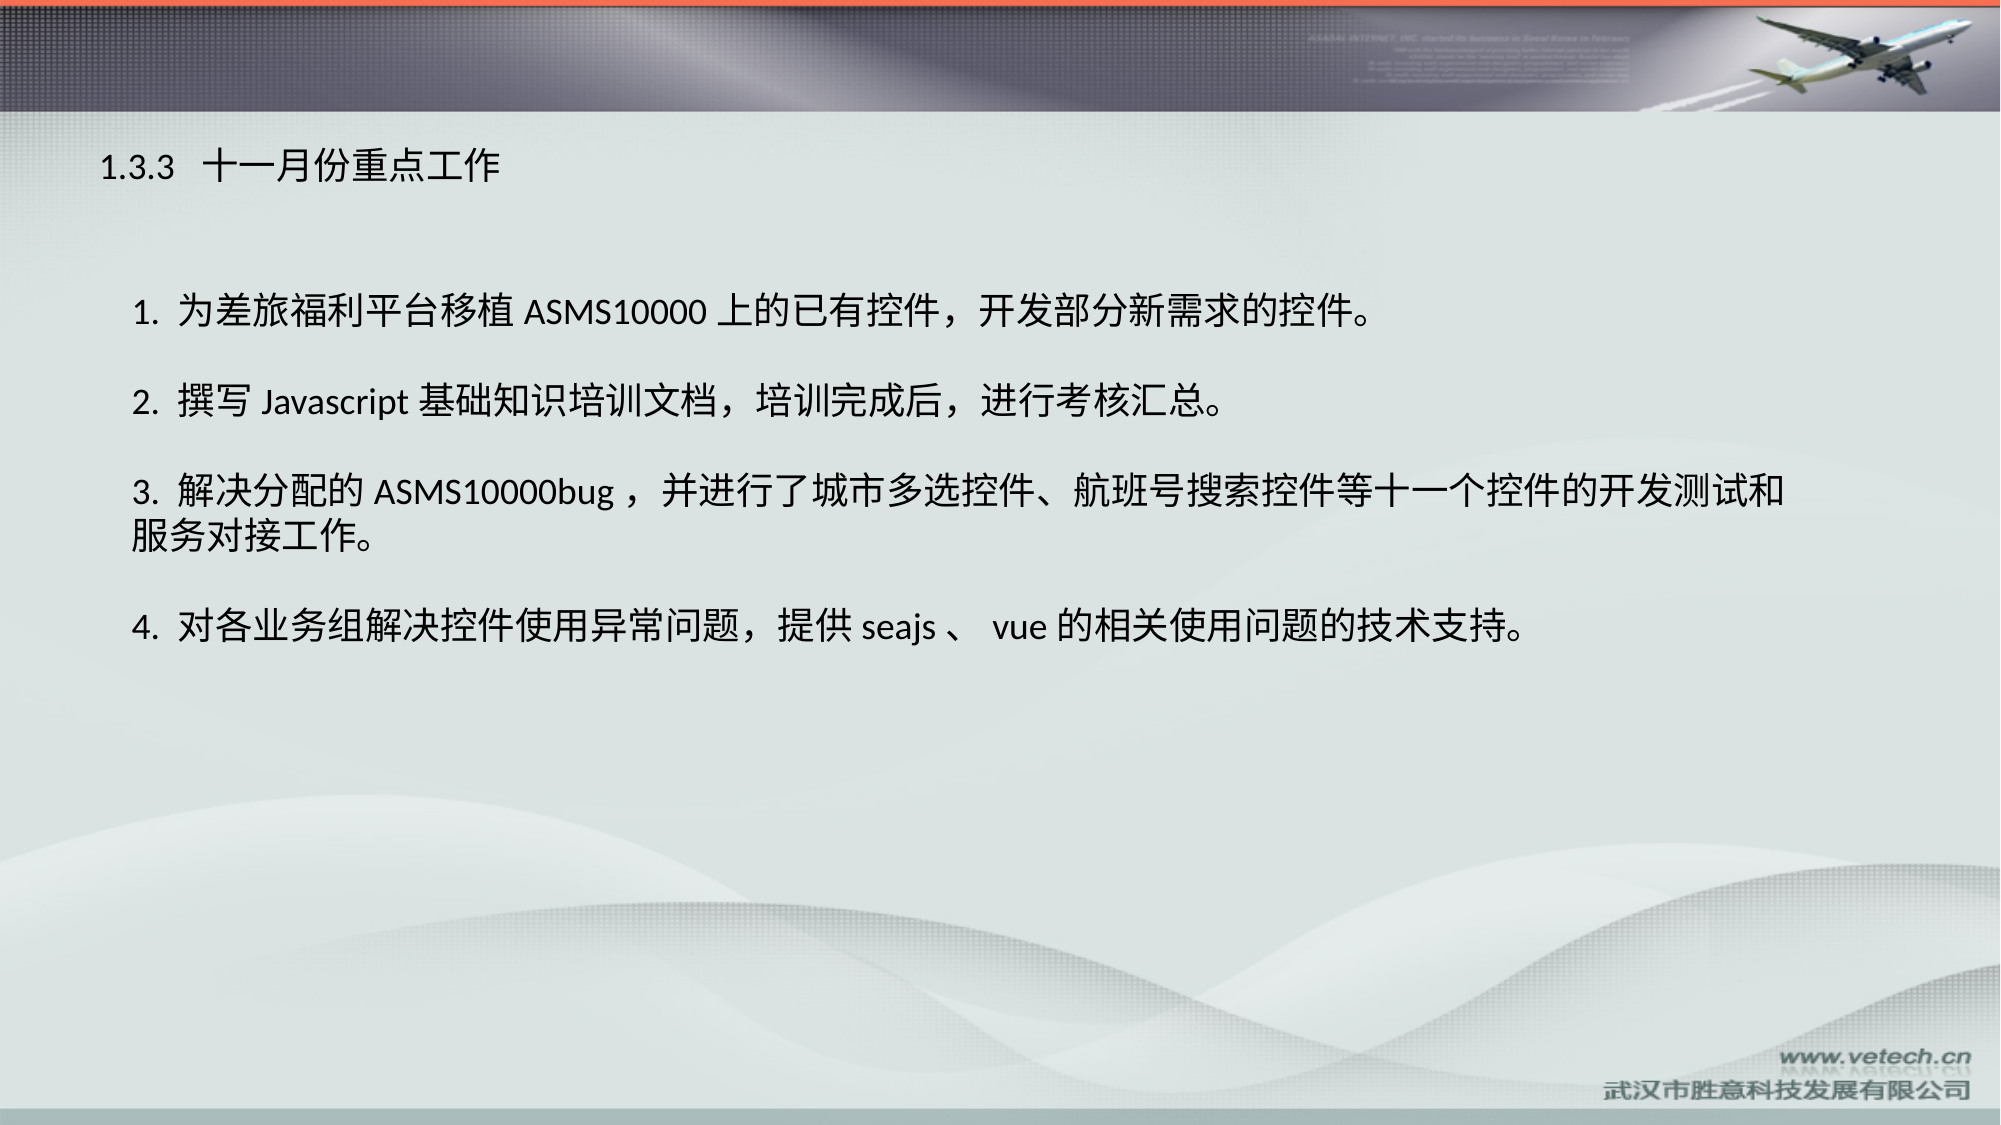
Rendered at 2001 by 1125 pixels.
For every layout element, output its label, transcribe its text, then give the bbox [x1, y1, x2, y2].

text_box 1.3.3 十一月份重点工作 [84, 134, 1349, 194]
picture [0, 0, 2001, 1125]
text_box 1. 为差旅福利平台移植ASMS10000上的已有控件，开发部分新需求的控件。 2. 撰写Javascript基础知识培训文档，培训完成后，进行考核汇总。 3. 解决分配的ASMS10000bug，并进行了城市多选控件、航班号搜索控件等十一个控件的开发测试和服务对接工作。 4. 对各业务组解决控件使用异常问题，提供seajs、vue的相关使用问题的技术支持。 [116, 280, 1823, 655]
